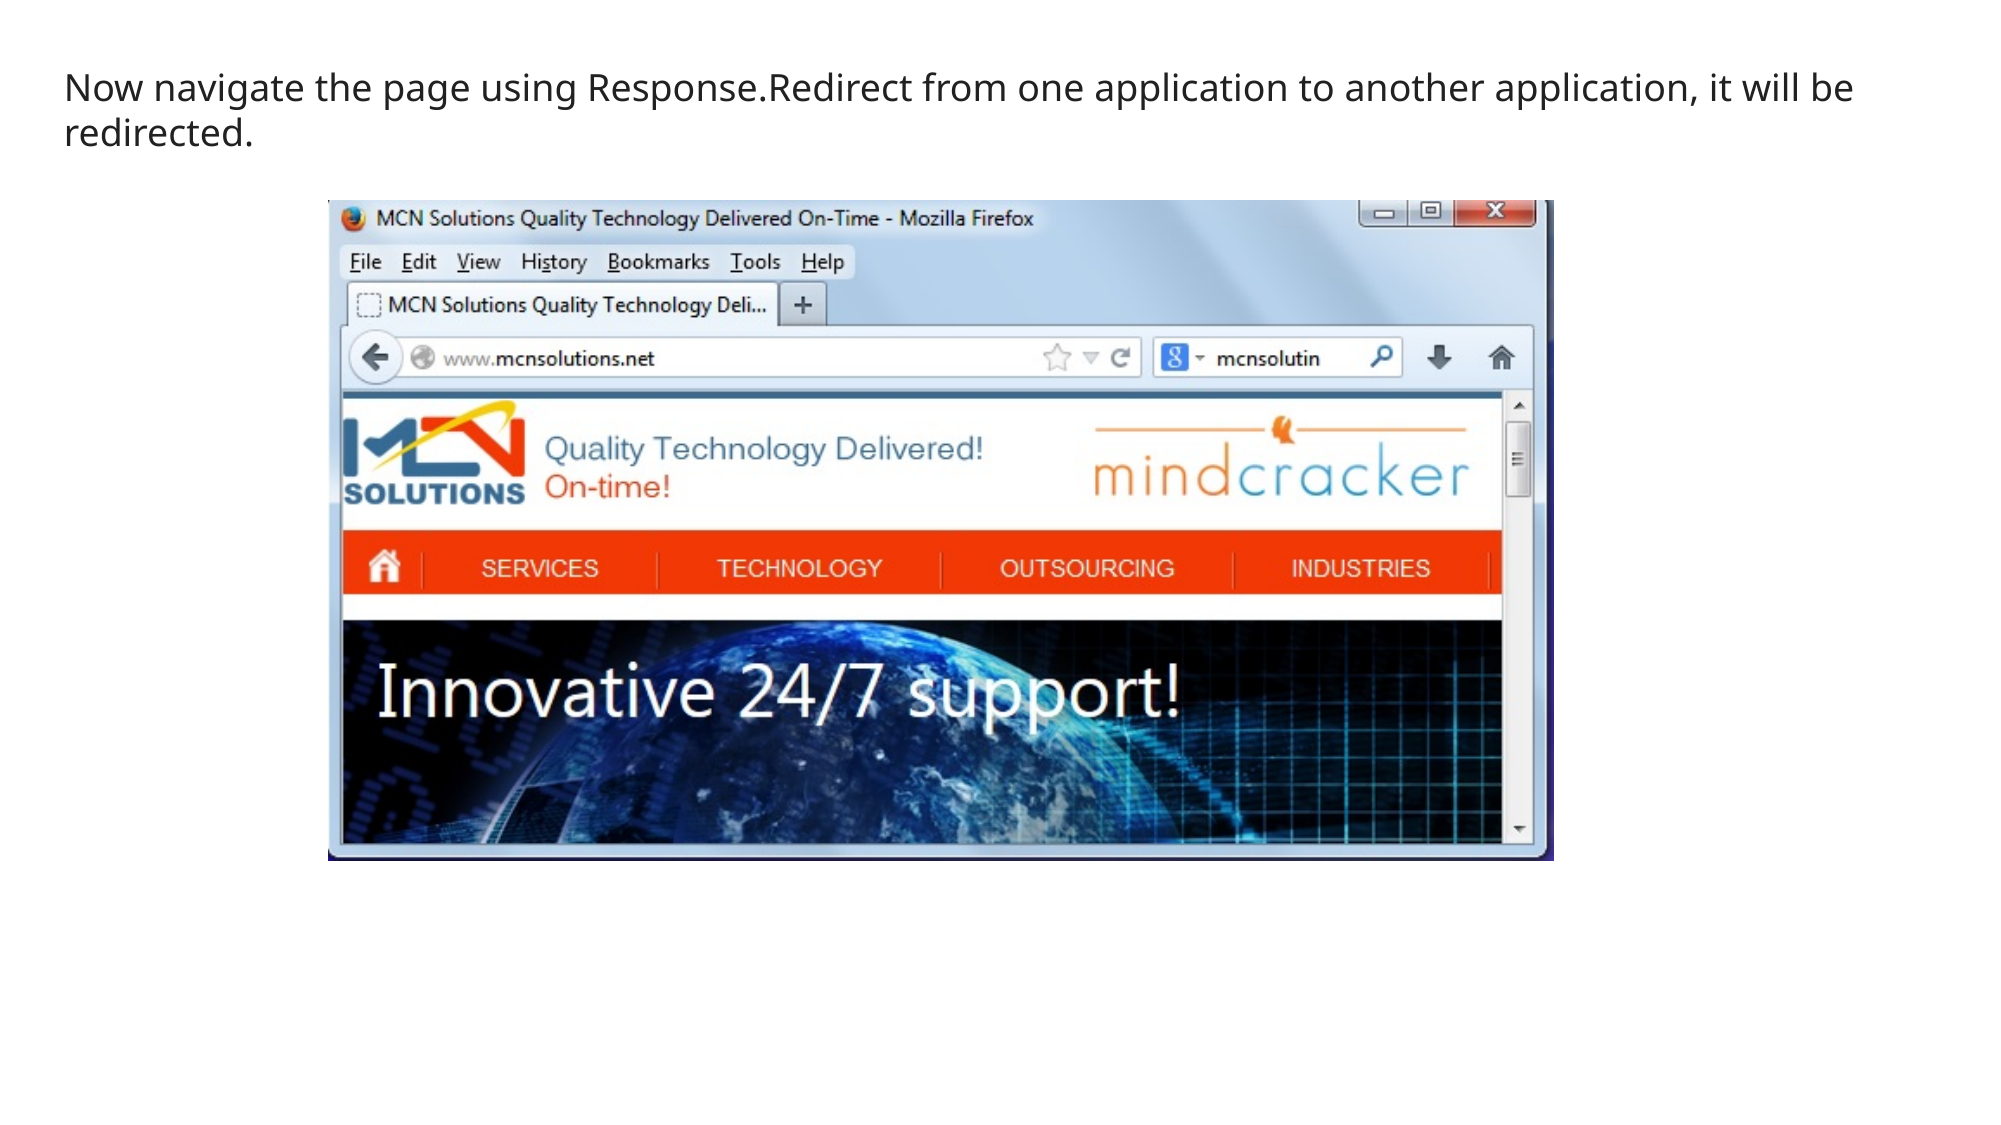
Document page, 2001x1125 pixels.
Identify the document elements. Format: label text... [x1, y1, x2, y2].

text_box Now navigate the page using Response.Redirect from one application to another application, it will be redirected. [48, 56, 1939, 162]
picture [328, 200, 1554, 861]
